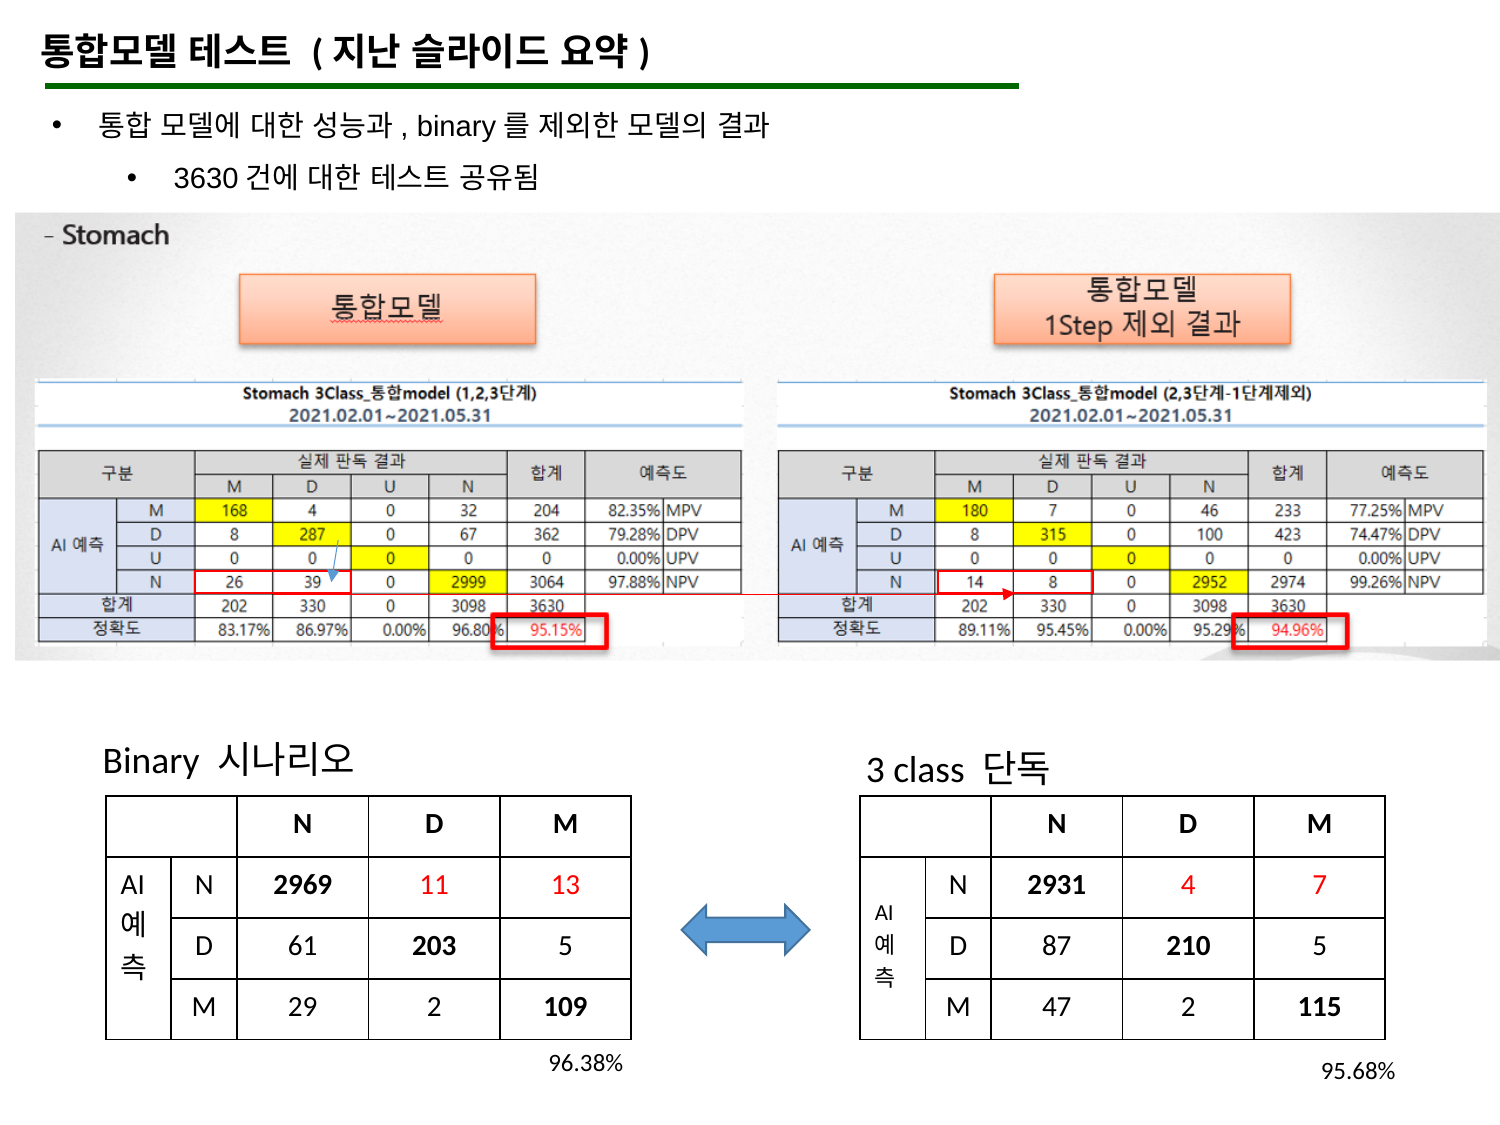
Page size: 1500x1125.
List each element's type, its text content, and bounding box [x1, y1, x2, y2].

table_cell 2969 [238, 858, 368, 917]
table_cell AI예측 [861, 858, 925, 1039]
table_cell M [172, 980, 236, 1039]
table_cell 109 [501, 980, 630, 1039]
table_header D [369, 797, 499, 856]
text_box 96.38% [533, 1039, 646, 1085]
table_cell 4 [1123, 858, 1253, 917]
table_cell 13 [501, 858, 630, 917]
table_cell N [172, 858, 236, 917]
table_cell 61 [238, 919, 368, 978]
table_cell D [926, 919, 990, 978]
text_box Binary 시나리오 [87, 728, 400, 789]
table_cell 29 [238, 980, 368, 1039]
table_cell 11 [369, 858, 499, 917]
table_header M [1255, 797, 1384, 856]
table_cell 115 [1255, 980, 1384, 1039]
table_cell 87 [992, 919, 1122, 978]
table_cell 2 [369, 980, 499, 1039]
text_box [331, 539, 339, 583]
table_header N [992, 798, 1122, 856]
table_header M [501, 797, 630, 856]
table_cell 2931 [992, 858, 1122, 917]
table_cell N [926, 858, 990, 917]
text_box 통합모델 테스트 (지난 슬라이드 요약) [25, 20, 910, 81]
picture [14, 208, 1500, 663]
table_cell 210 [1123, 919, 1253, 978]
table_header [107, 797, 236, 856]
table_cell M [926, 980, 990, 1039]
table_cell D [172, 919, 236, 978]
text_box 3 class 단독 [851, 737, 1163, 798]
table_header N [238, 797, 368, 856]
table_cell AI예측 [107, 858, 170, 1039]
table_header [861, 798, 990, 856]
table_header D [1123, 797, 1253, 856]
table_cell 5 [1255, 919, 1384, 978]
table_cell 5 [501, 919, 630, 978]
text_box 통합 모델에 대한 성능과, binary를 제외한 모델의 결과 3630건에 대한 테스트 공유됨 [37, 82, 1464, 208]
table_cell 203 [369, 919, 499, 978]
text_box 95.68% [1306, 1047, 1418, 1093]
table_cell 7 [1255, 858, 1384, 917]
text_box [680, 902, 812, 957]
table_cell 2 [1123, 980, 1253, 1039]
table_cell 47 [992, 980, 1122, 1039]
